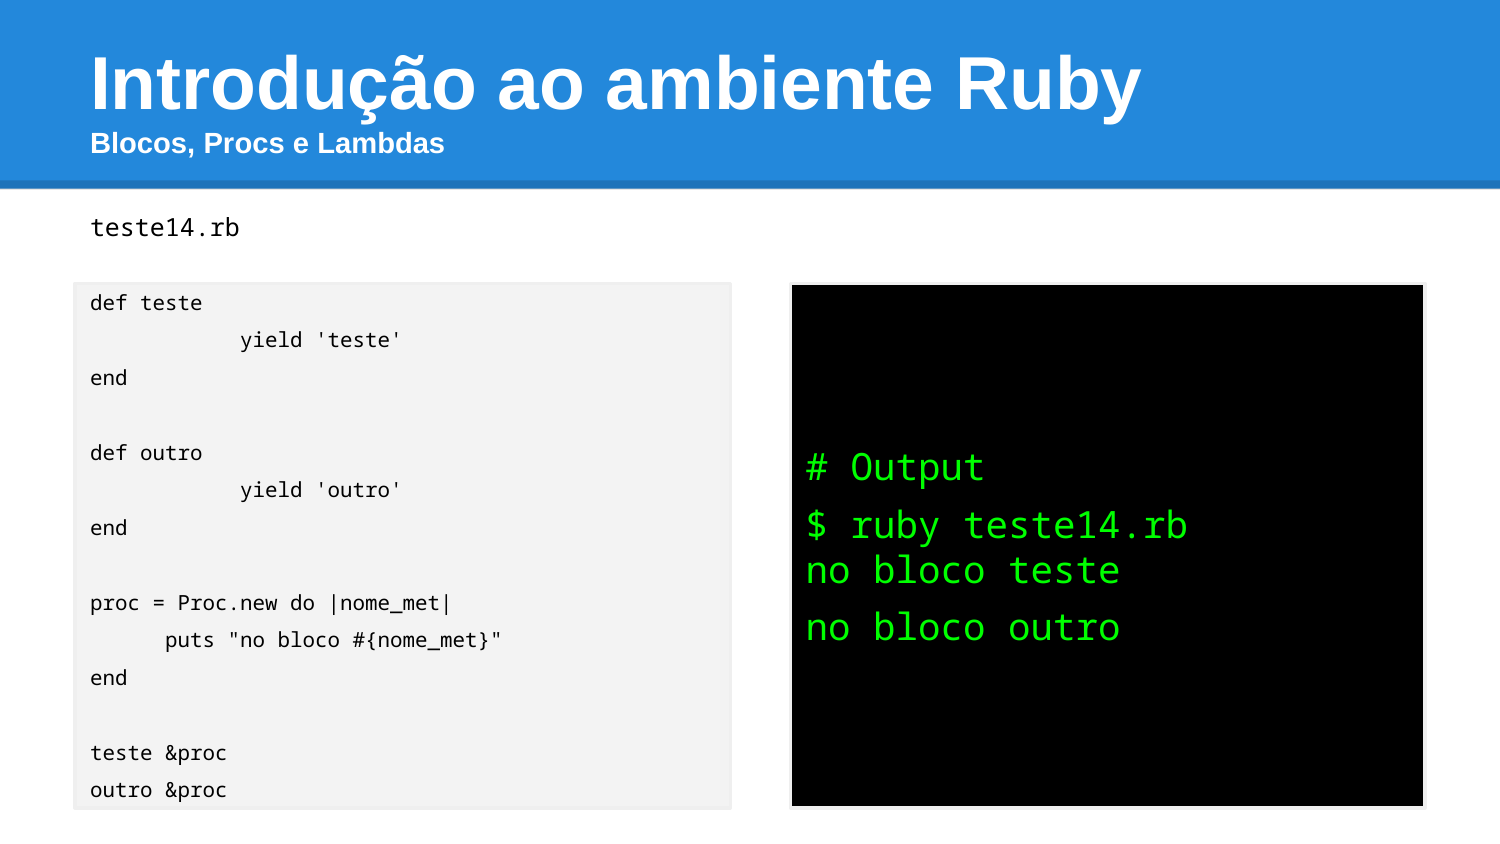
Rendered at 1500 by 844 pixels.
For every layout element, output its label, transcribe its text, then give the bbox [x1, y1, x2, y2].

text_box # Output $ ruby teste14.rb no bloco teste no bloco outro [790, 283, 1425, 808]
list teste14.rb [75, 196, 731, 283]
text_box def teste yield 'teste' end def outro yield 'outro' end proc = Proc.new do |nome_met| puts "no bloco #{nome_met}" end teste &proc outro &proc [74, 283, 731, 808]
title Introdução ao ambiente Ruby Blocos, Procs e Lambdas [75, 33, 1425, 175]
